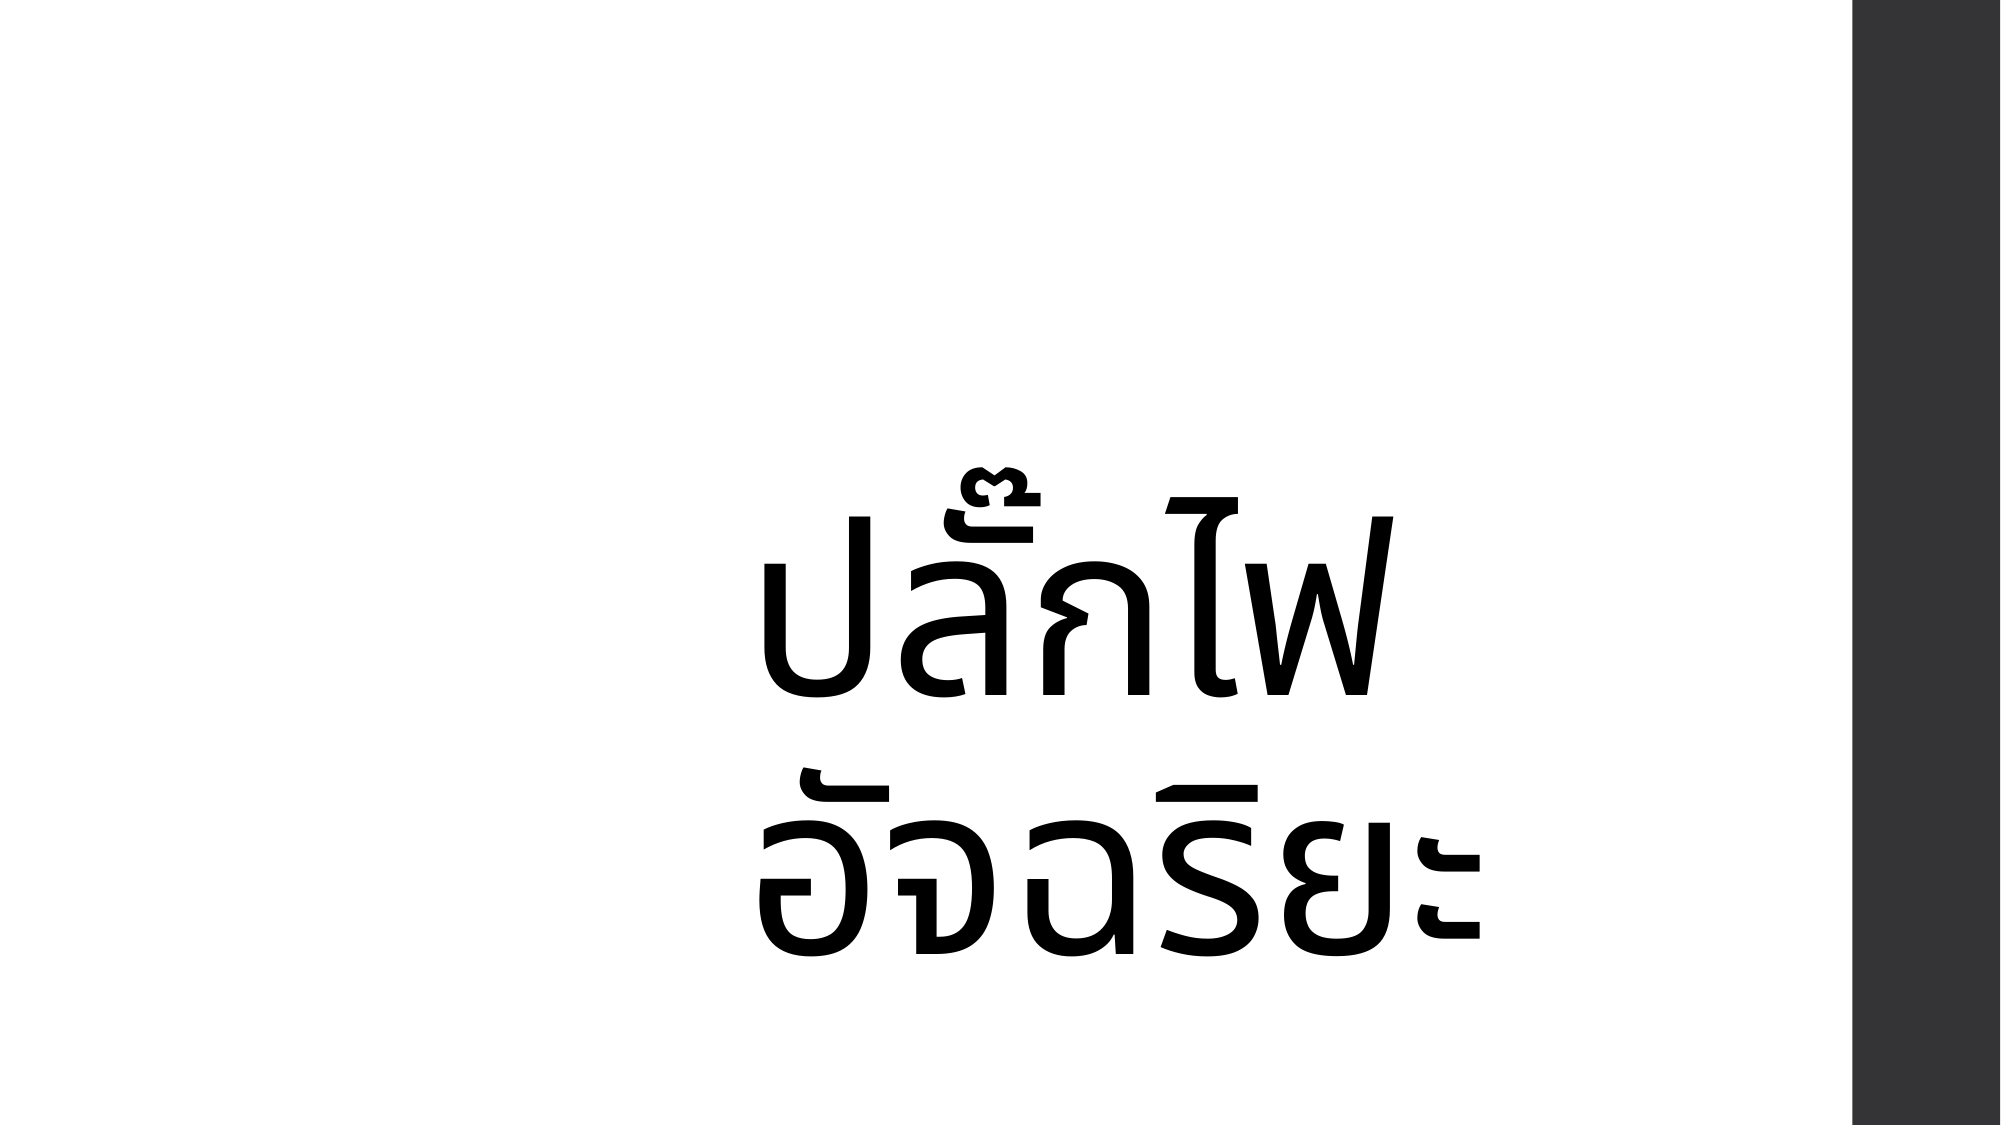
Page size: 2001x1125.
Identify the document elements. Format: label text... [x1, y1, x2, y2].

title ปลั๊กไฟอัจฉริยะ [730, 724, 1894, 1014]
